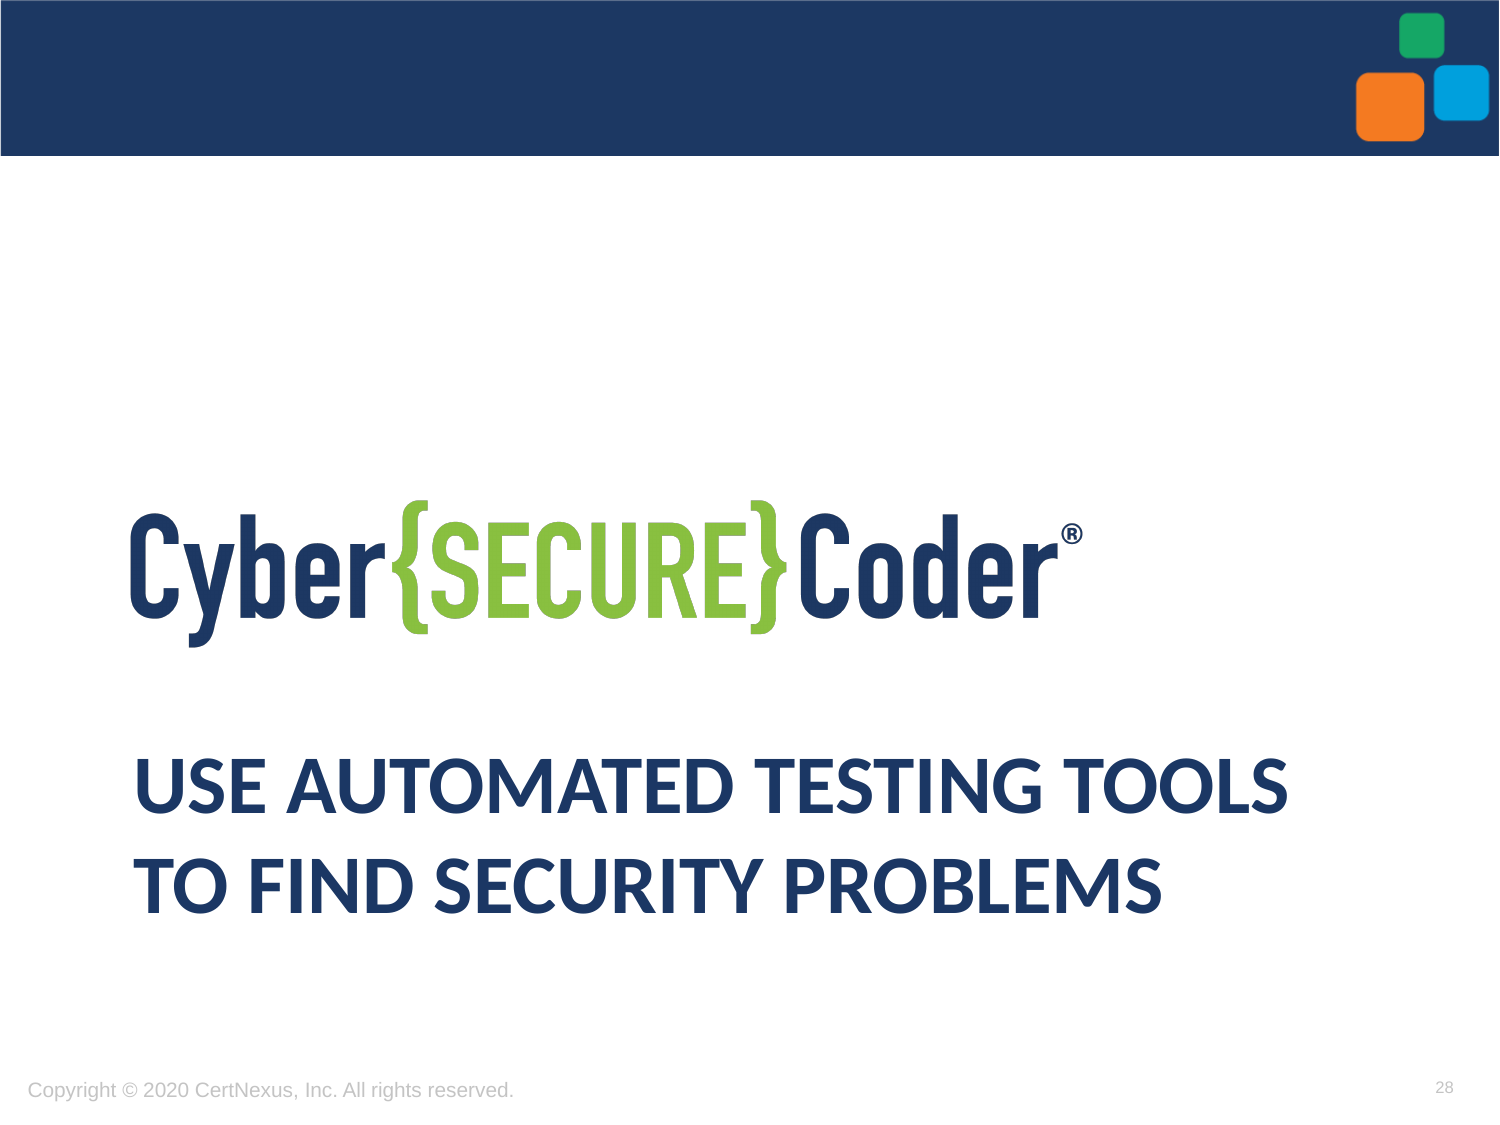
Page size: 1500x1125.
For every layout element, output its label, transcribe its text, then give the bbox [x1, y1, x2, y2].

slide_number 28 [1118, 1057, 1469, 1118]
list Use Automated Testing Tools to Find Security Problems [118, 722, 1394, 947]
picture [118, 476, 1094, 666]
picture [0, 0, 1500, 156]
